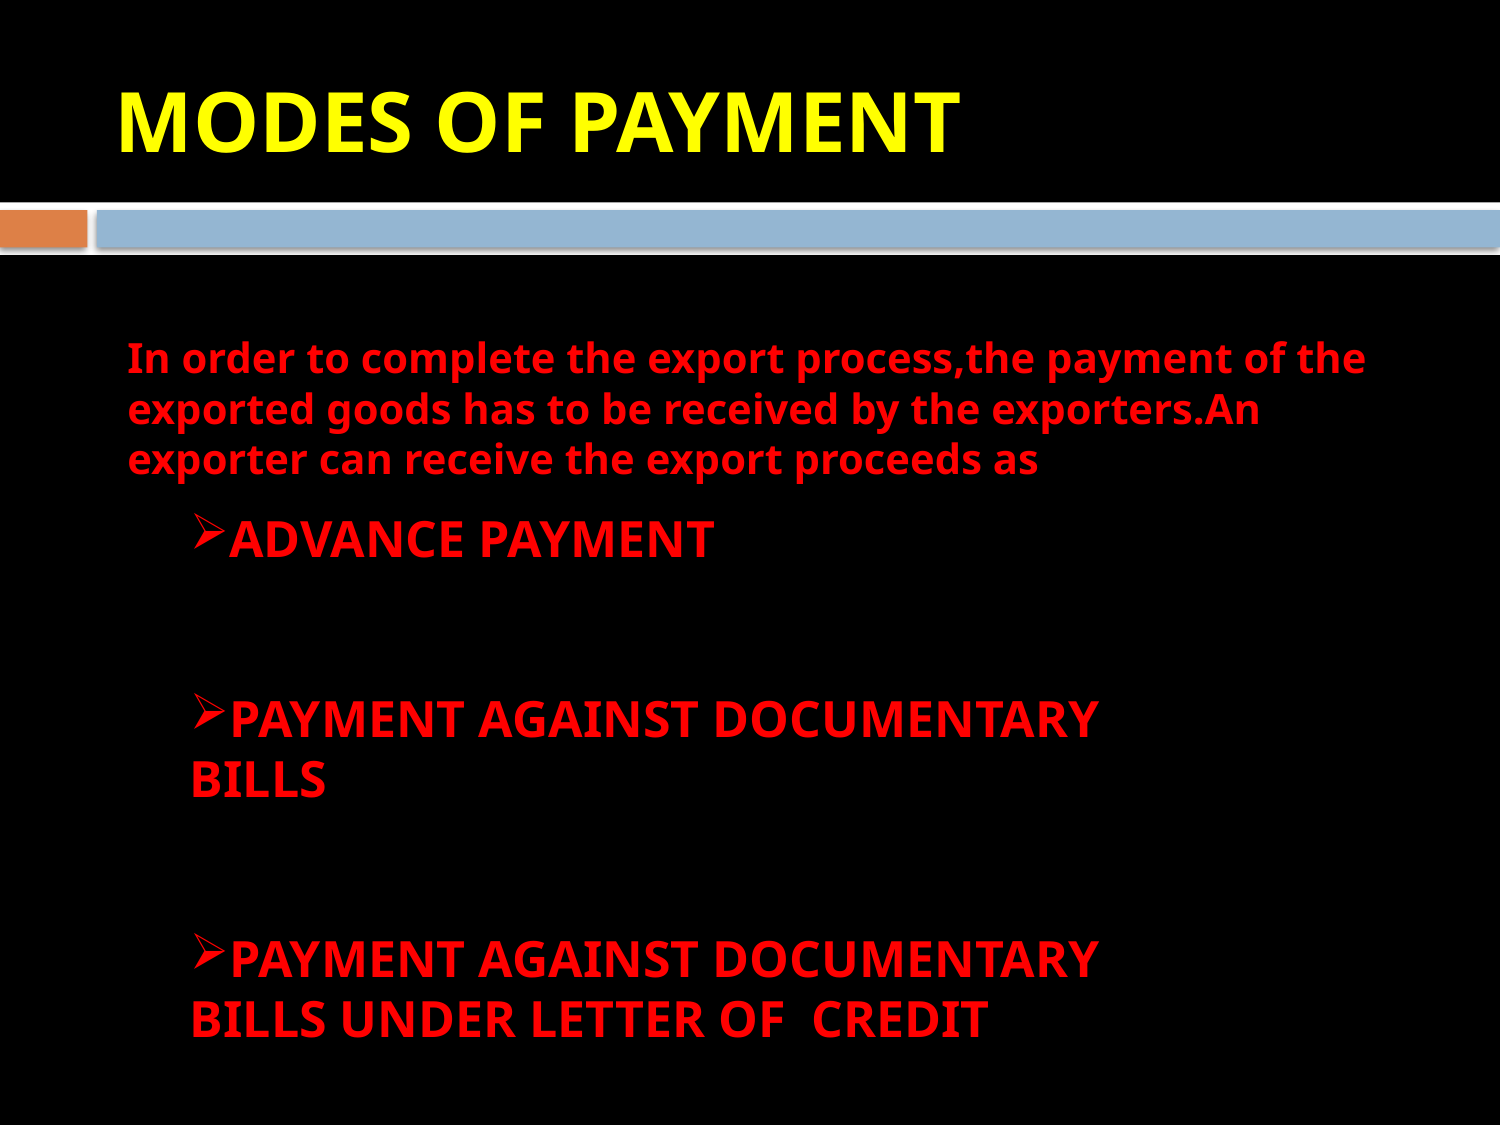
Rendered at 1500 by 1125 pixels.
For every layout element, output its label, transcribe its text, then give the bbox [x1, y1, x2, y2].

text_box ADVANCE PAYMENT PAYMENT AGAINST DOCUMENTARY BILLS PAYMENT AGAINST DOCUMENTARY BILLS UNDER LETTER OF CREDIT [174, 499, 1200, 1100]
text_box In order to complete the export process,the payment of the exported goods has to be received by the exporters.An exporter can receive the export proceeds as [112, 324, 1388, 490]
title MODES OF PAYMENT [99, 37, 1438, 200]
